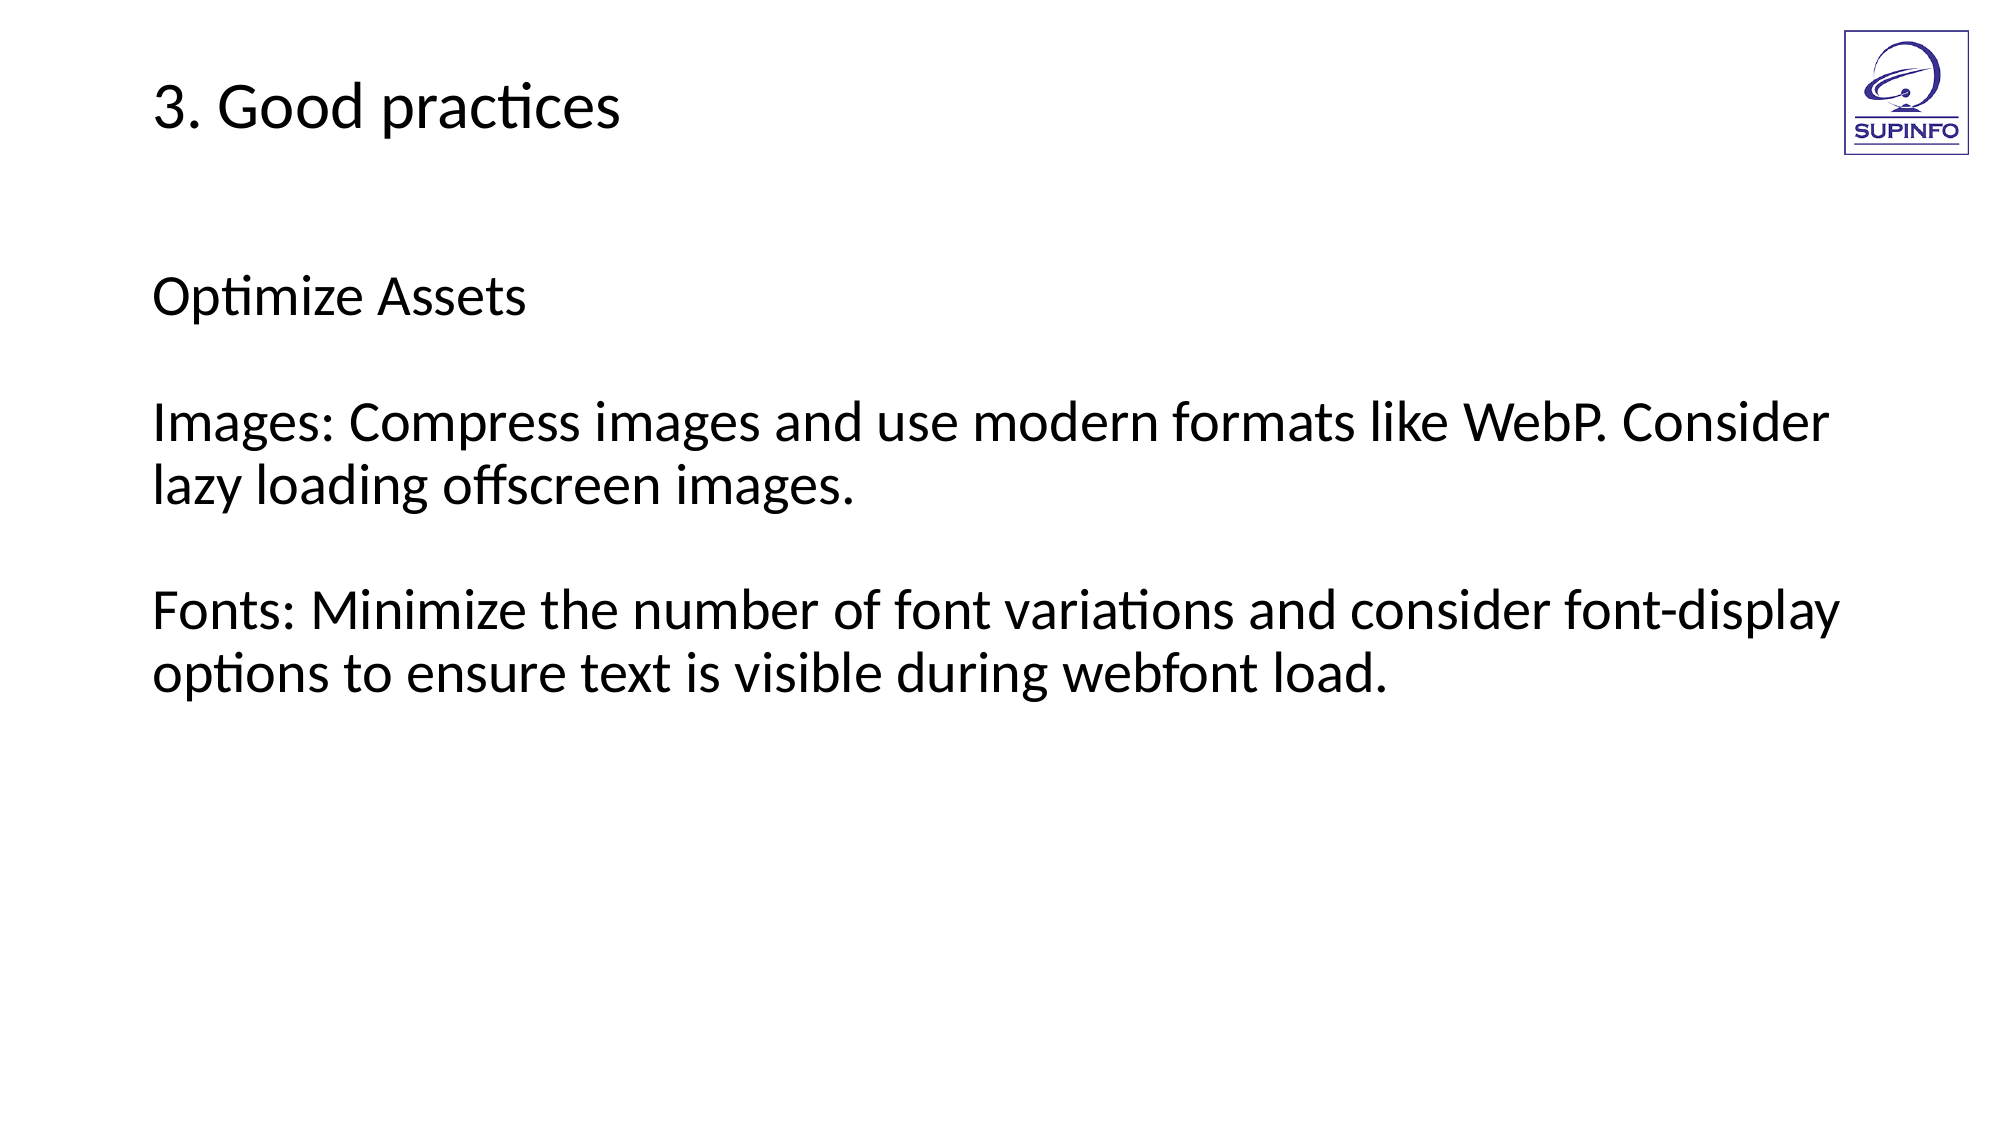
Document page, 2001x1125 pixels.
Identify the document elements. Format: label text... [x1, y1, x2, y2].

list 3. Good practices [137, 63, 1862, 157]
list Optimize Assets Images: Compress images and use modern formats like WebP. Consider lazy loading offscreen images. Fonts: Minimize the number of font variations and consider font-display options to ensure text is visible during webfont load. [137, 257, 1863, 1014]
picture [1844, 30, 1969, 155]
